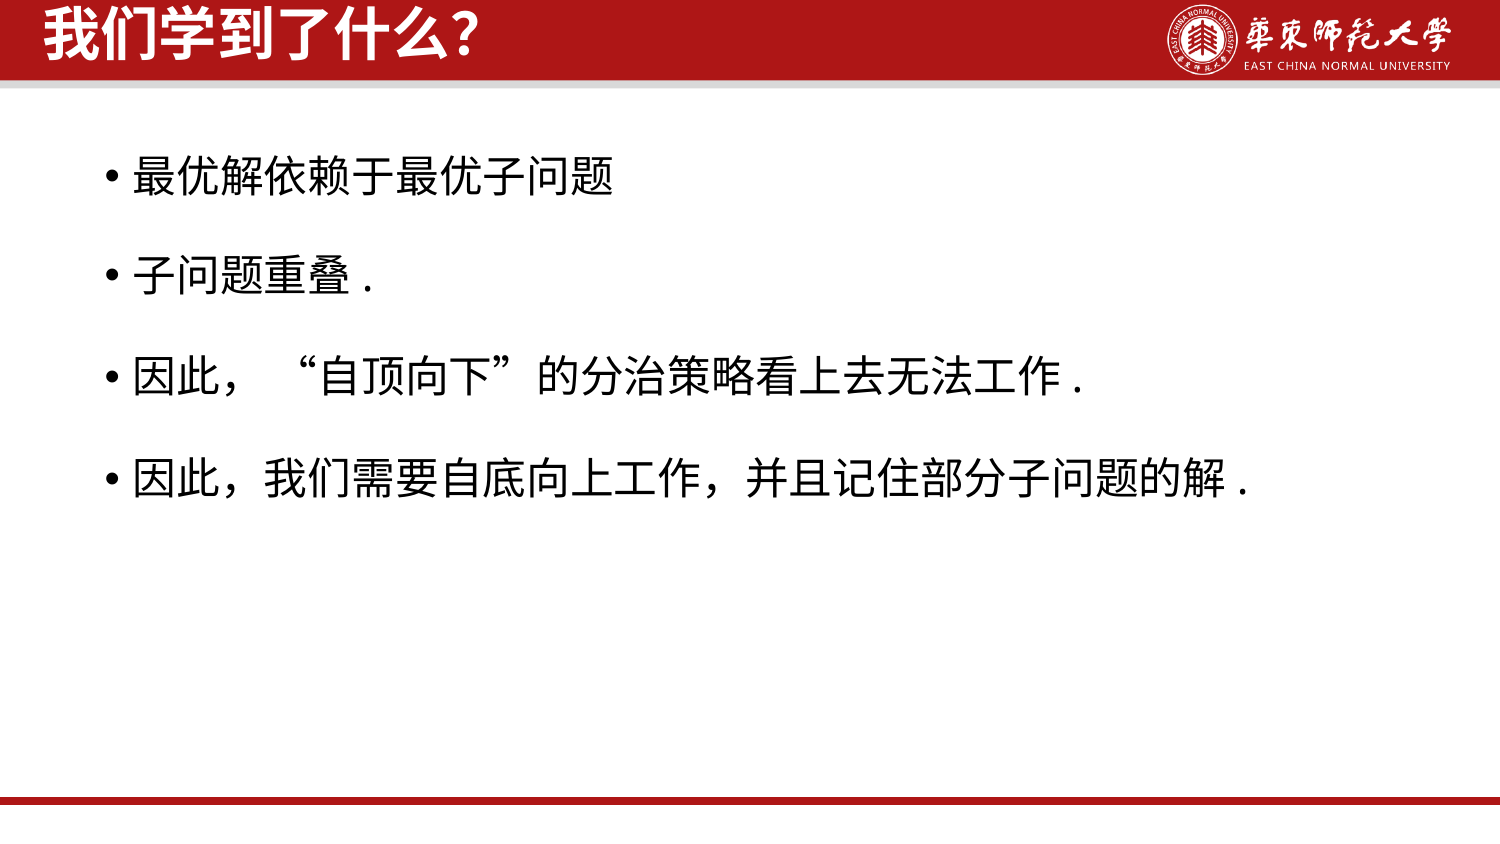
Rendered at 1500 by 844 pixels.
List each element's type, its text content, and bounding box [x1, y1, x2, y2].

text_box 我们学到了什么？ [31, 0, 1178, 89]
picture [1113, 0, 1500, 165]
text_box 最优解依赖于最优子问题 子问题重叠. 因此， “自顶向下”的分治策略看上去无法工作. 因此，我们需要自底向上工作，并且记住部分子问题的解. [89, 147, 1384, 683]
